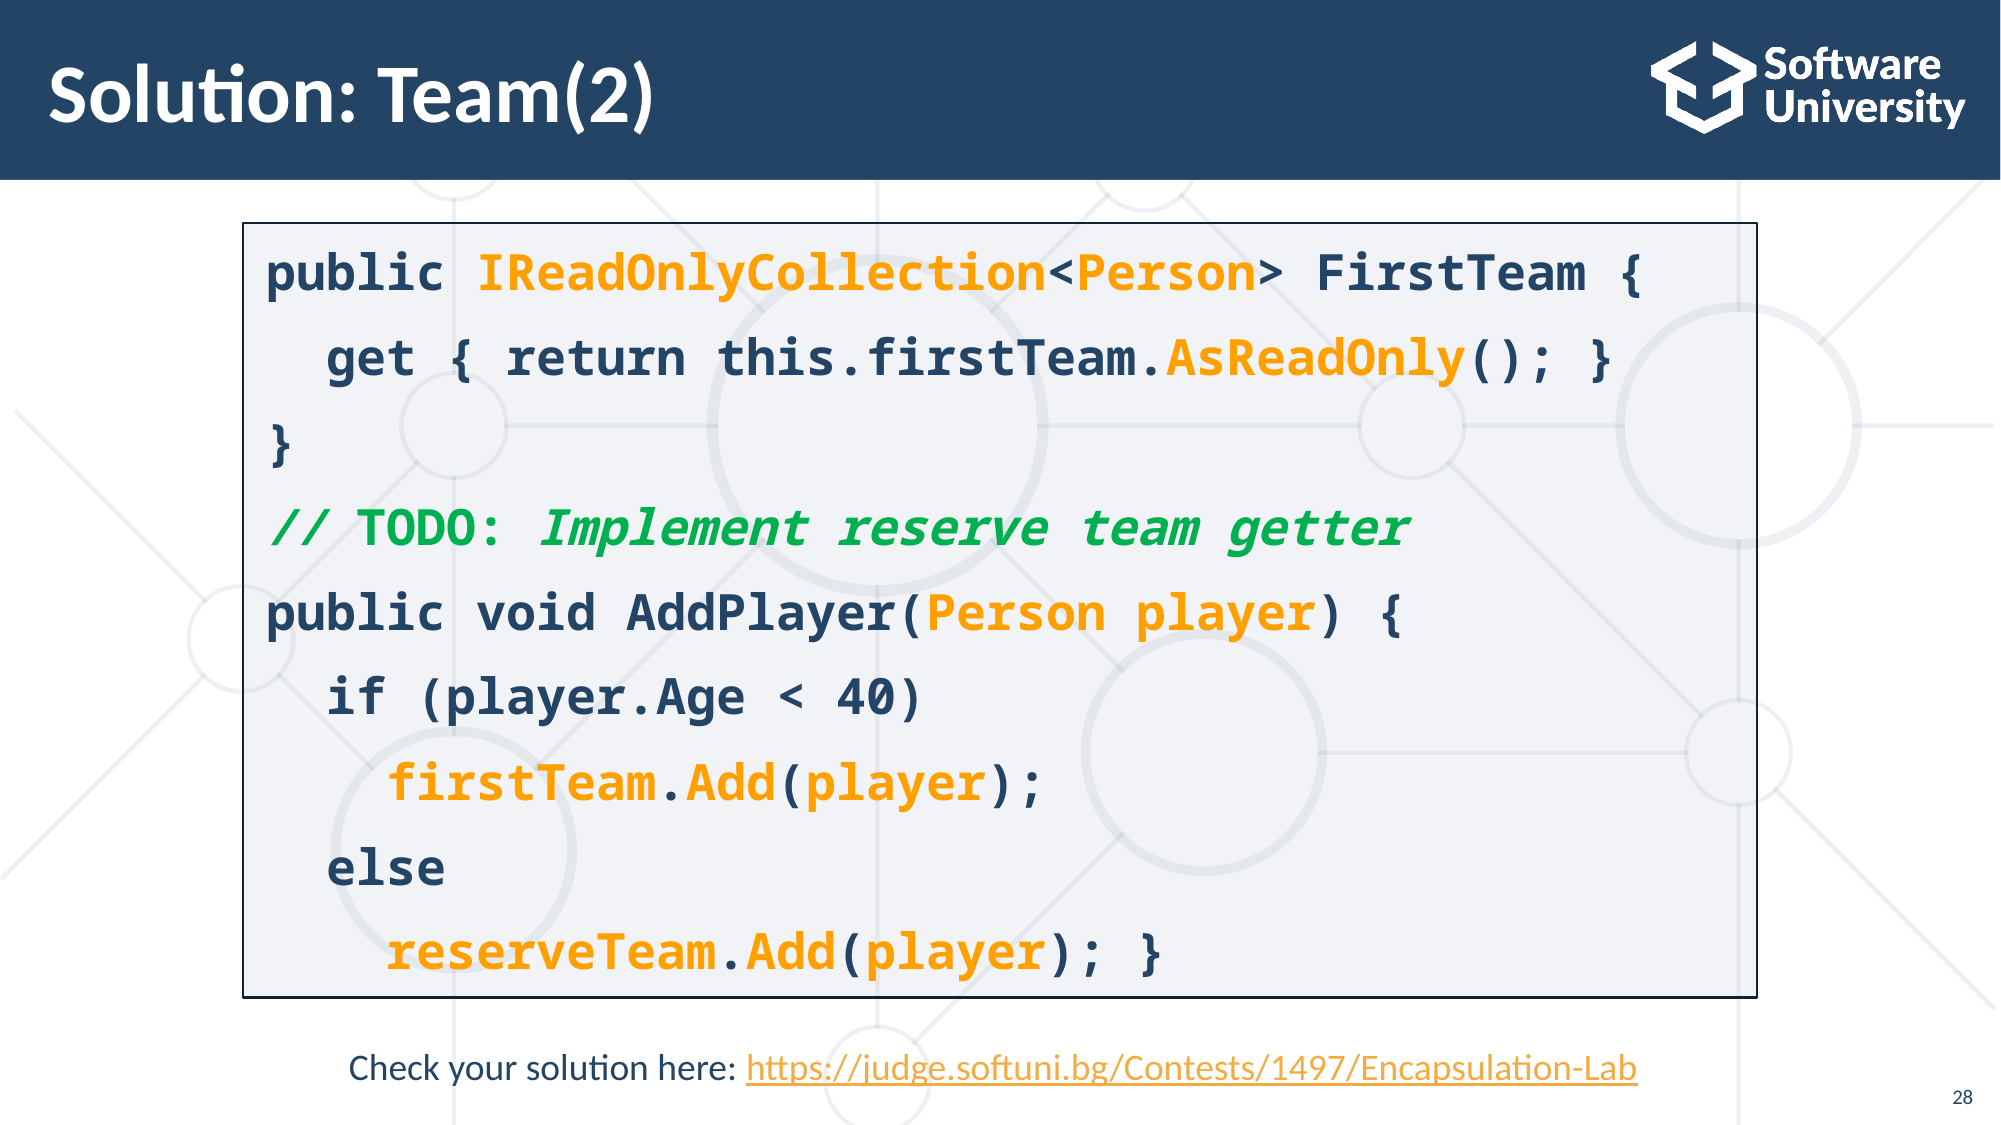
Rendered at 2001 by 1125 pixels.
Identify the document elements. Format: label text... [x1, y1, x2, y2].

title Solution: Team(2) [31, 16, 1625, 162]
slide_number 28 [1927, 1067, 1989, 1117]
text_box public IReadOnlyCollection<Person> FirstTeam { get { return this.firstTeam.AsReadOnly(); } } // TODO: Implement reserve team getter public void AddPlayer(Person player) { if (player.Age < 40) firstTeam.Add(player); else reserveTeam.Add(player); } [242, 222, 1758, 998]
picture [1651, 41, 1966, 134]
text_box Check your solution here: https://judge.softuni.bg/Contests/1497/Encapsulation-Lab [124, 1035, 1863, 1096]
